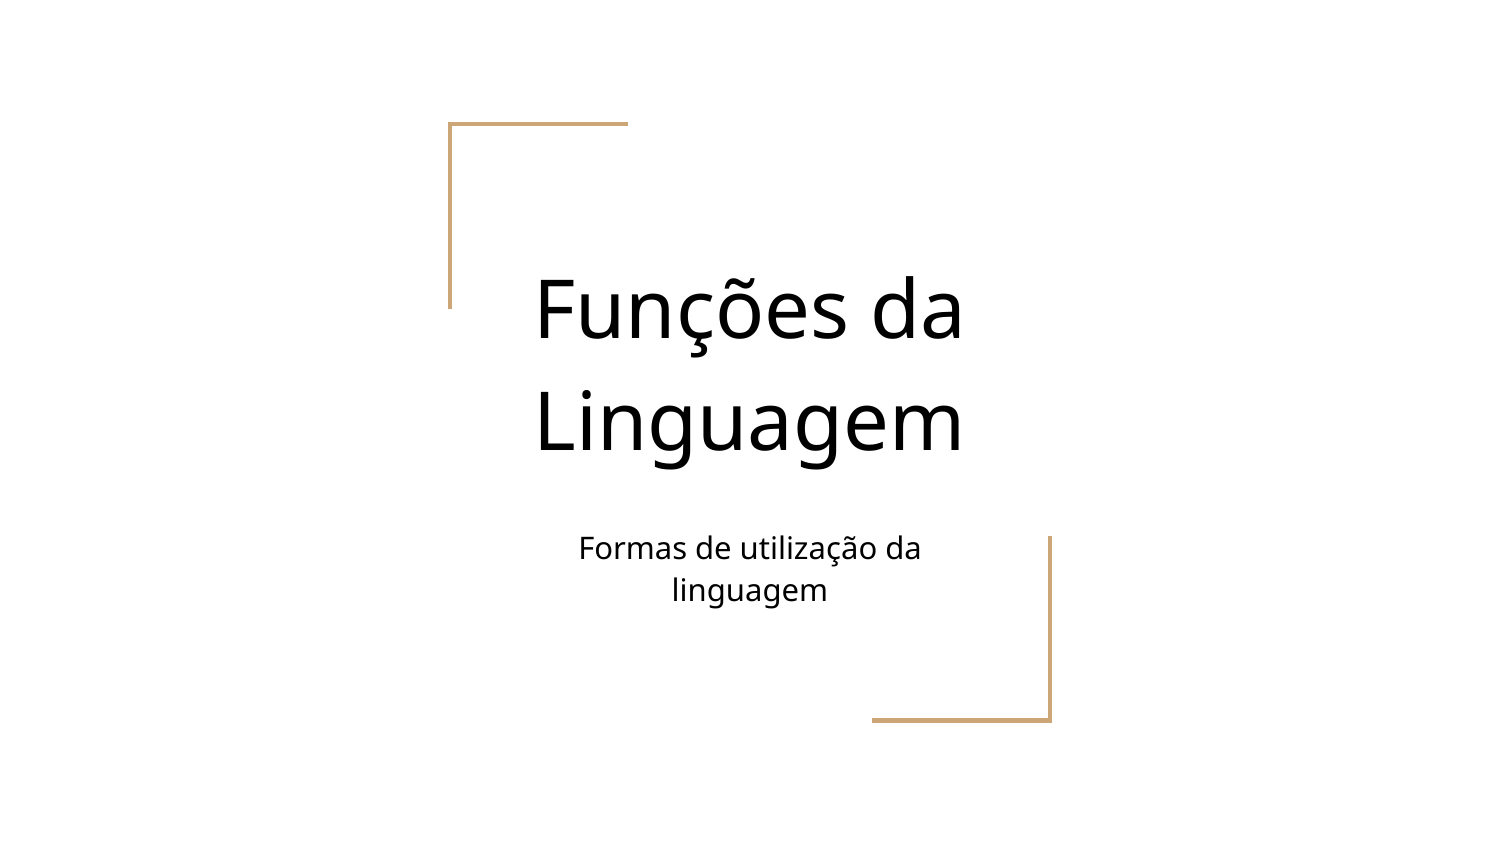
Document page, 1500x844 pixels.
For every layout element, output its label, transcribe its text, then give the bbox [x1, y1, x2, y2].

subtitle Formas de utilização da linguagem [499, 511, 1001, 627]
title Funções da Linguagem [499, 236, 1001, 490]
